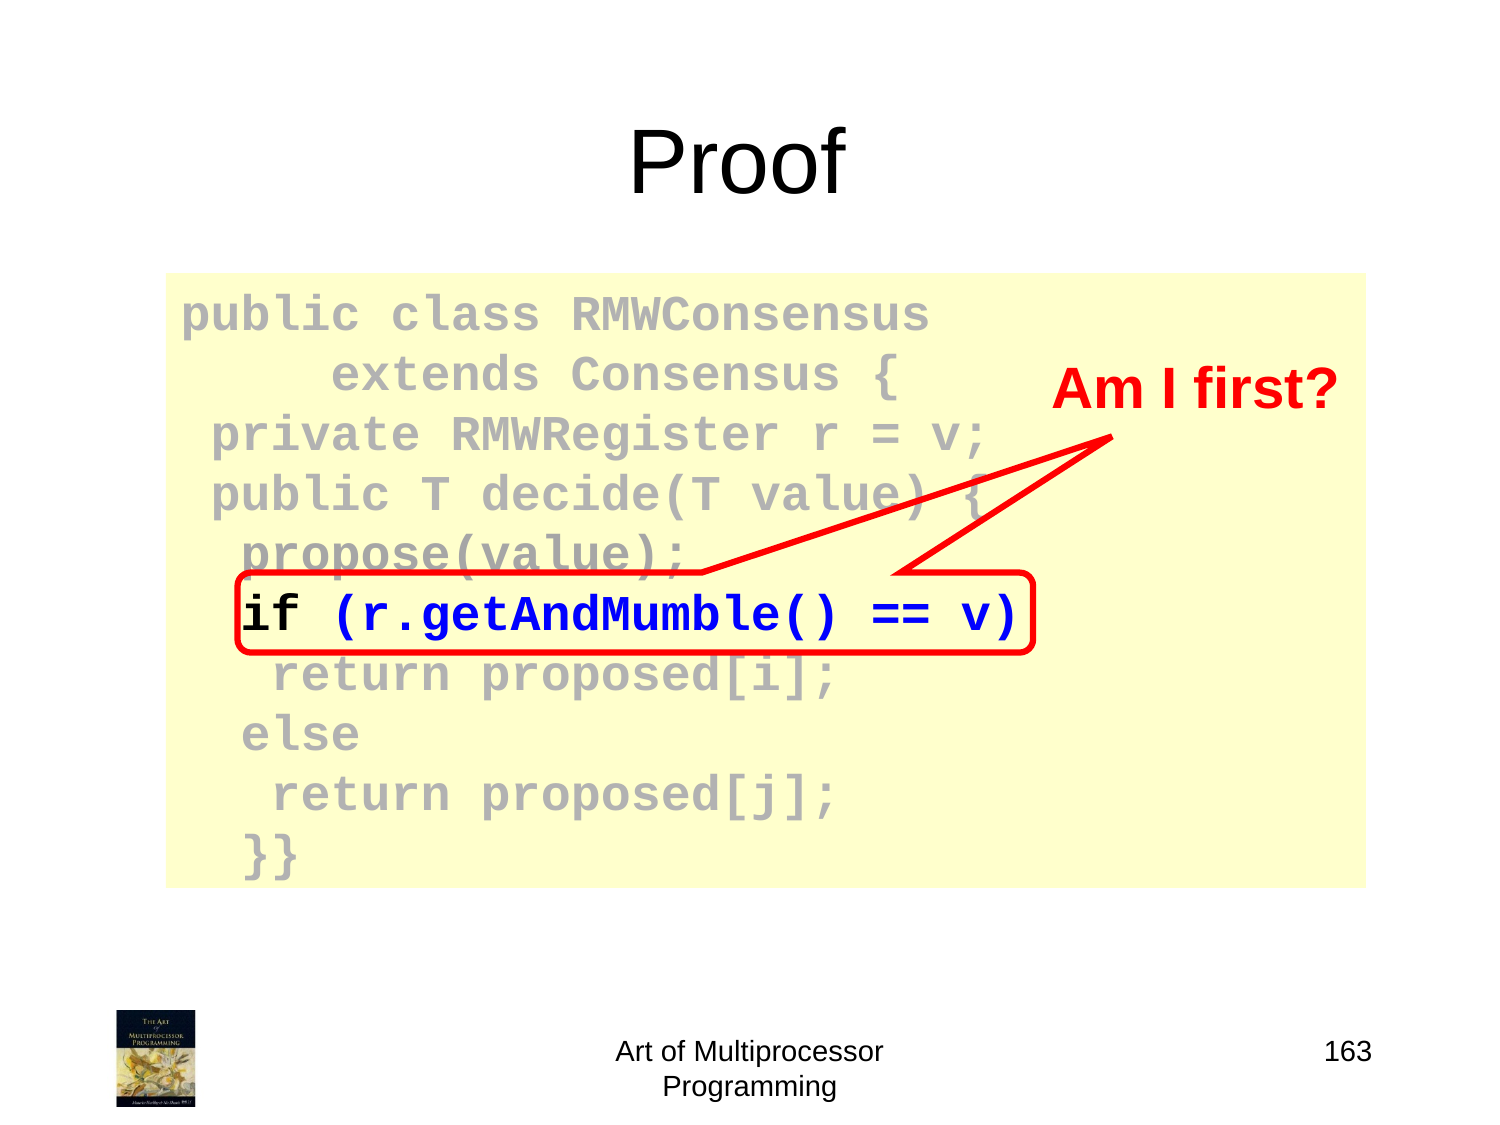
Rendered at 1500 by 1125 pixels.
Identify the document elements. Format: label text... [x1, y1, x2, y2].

text_box public class RMWConsensus extends Consensus { private RMWRegister r = v; public T decide(T value) { propose(value); if (r.getAndMumble() == v) return proposed[i]; else return proposed[j]; }} [165, 273, 1366, 888]
title Proof [98, 62, 1375, 251]
text_box Am I first? [947, 342, 1444, 428]
picture [107, 1010, 204, 1107]
footer Art of Multiprocessor Programming [512, 1025, 988, 1100]
text_box [237, 436, 1113, 653]
slide_number 163 [1074, 1024, 1388, 1101]
